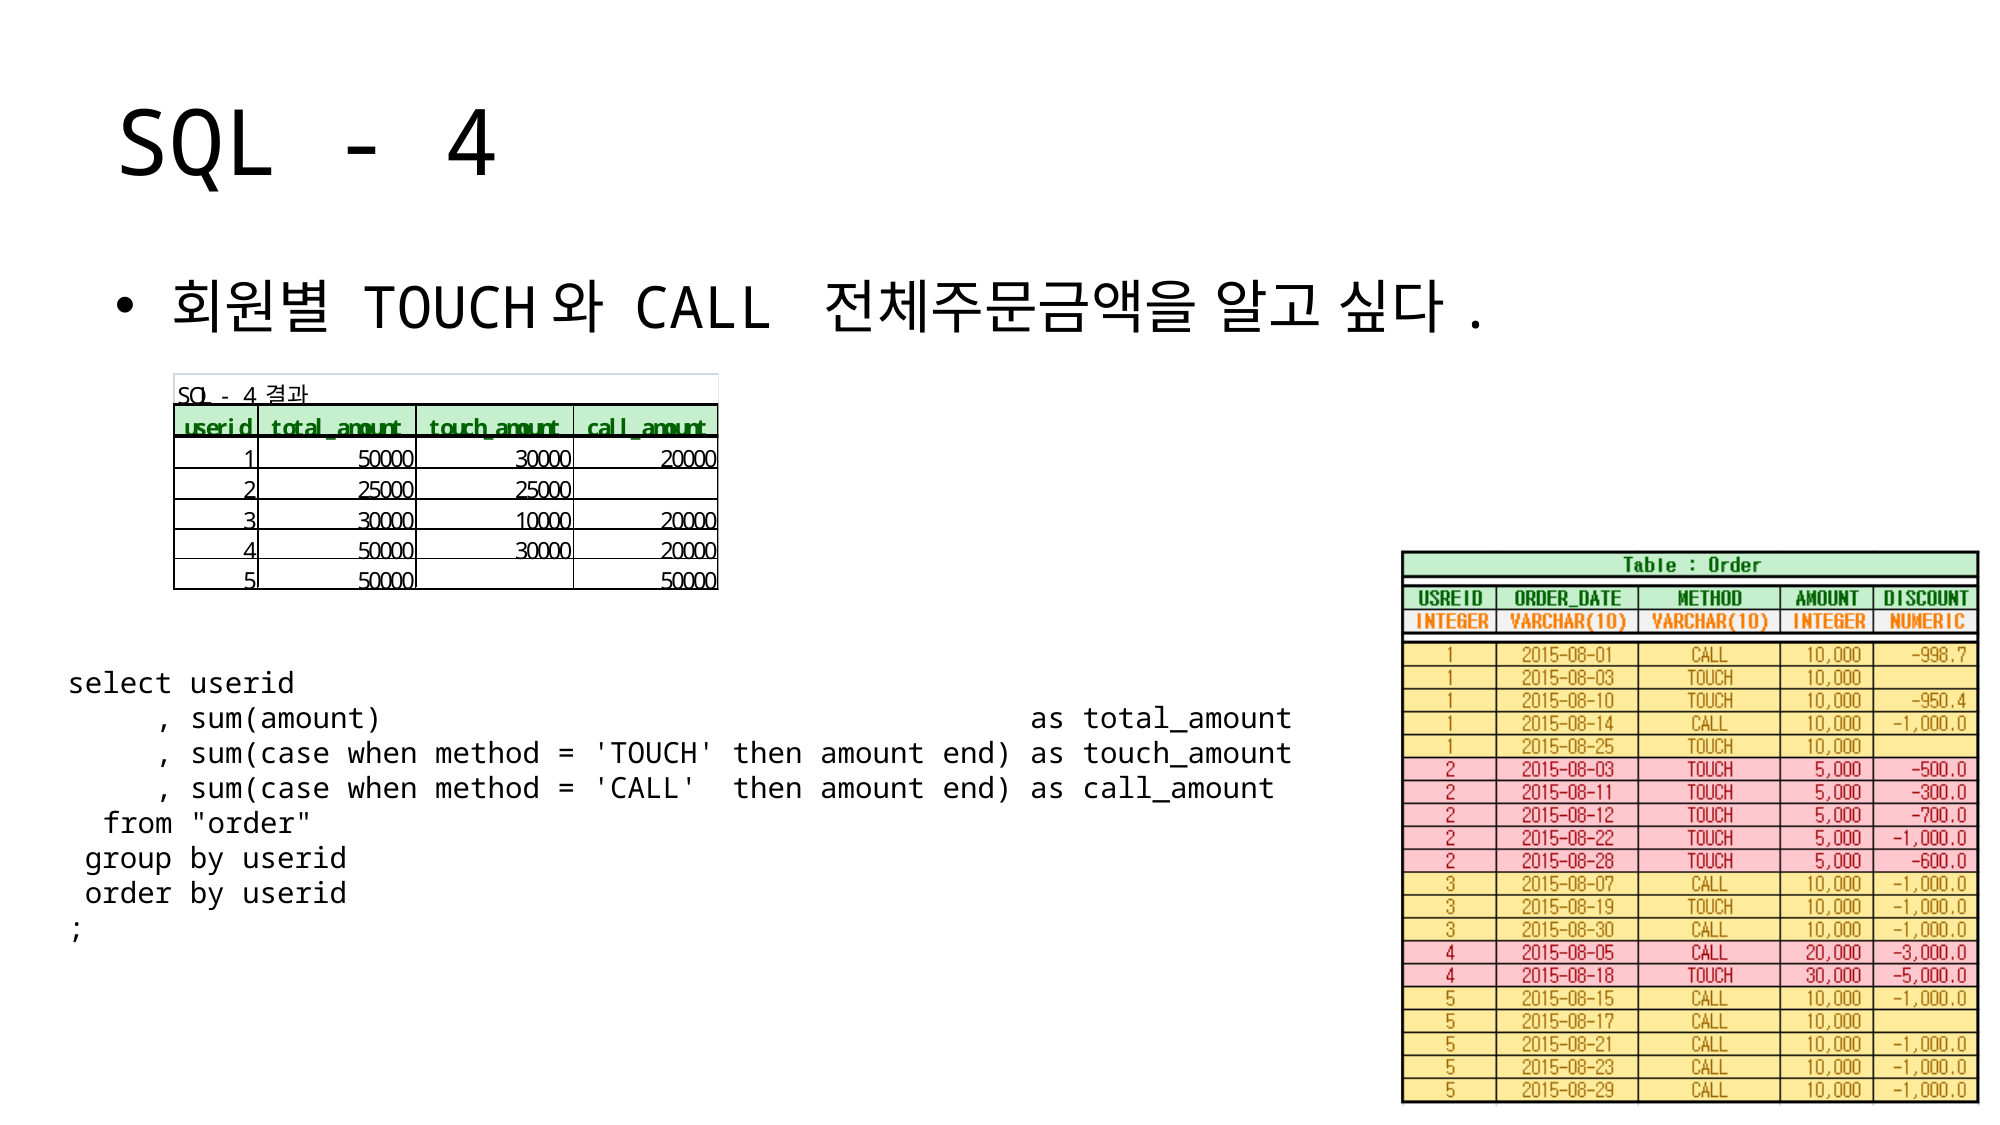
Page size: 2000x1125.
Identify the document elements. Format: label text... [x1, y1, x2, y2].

title SQL - 4 [99, 45, 1900, 233]
picture [172, 373, 721, 591]
list 회원별 TOUCH와 CALL 전체주문금액을 알고 싶다. [99, 262, 1900, 1005]
text_box select userid , sum(amount) as total_amount , sum(case when method = 'TOUCH' then amount end) as touch_amount , sum(case when method = 'CALL' then amount end) as call_amount from "order" group by userid order by userid ; [52, 656, 1308, 952]
picture [1400, 550, 1981, 1107]
